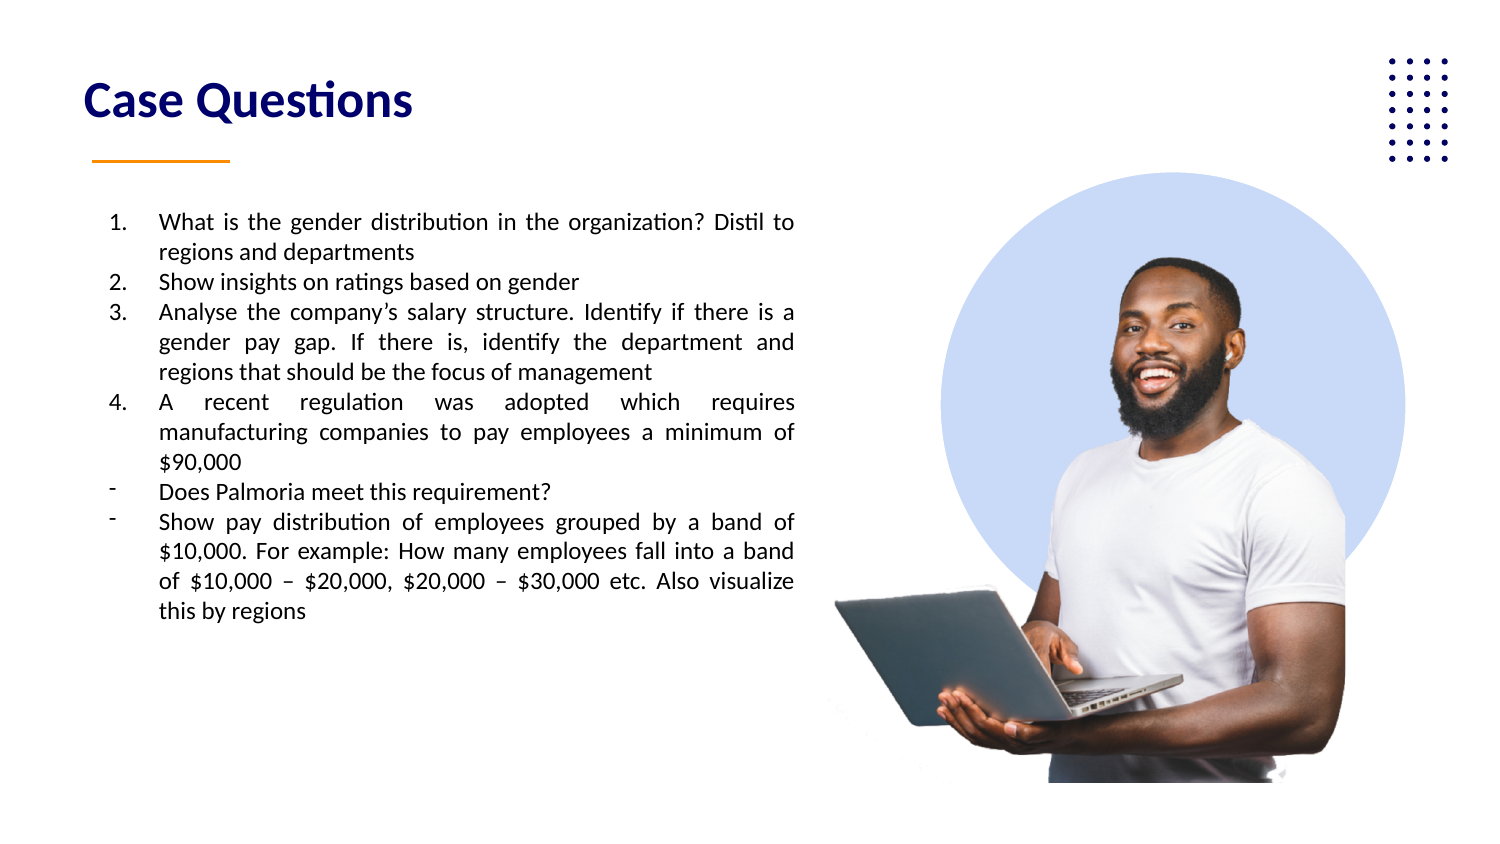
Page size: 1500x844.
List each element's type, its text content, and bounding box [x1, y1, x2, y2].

picture [1389, 58, 1449, 162]
text_box What is the gender distribution in the organization? Distil to regions and departments Show insights on ratings based on gender Analyse the company’s salary structure. Identify if there is a gender pay gap. If there is, identify the department and regions that should be the focus of management A recent regulation was adopted which requires manufacturing companies to pay employees a minimum of $90,000 Does Palmoria meet this requirement? Show pay distribution of employees grouped by a band of $10,000. For example: How many employees fall into a band of $10,000 – $20,000, $20,000 – $30,000 etc. Also visualize this by regions [68, 190, 812, 647]
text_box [825, 171, 1407, 783]
text_box Case Questions [68, 50, 1208, 154]
